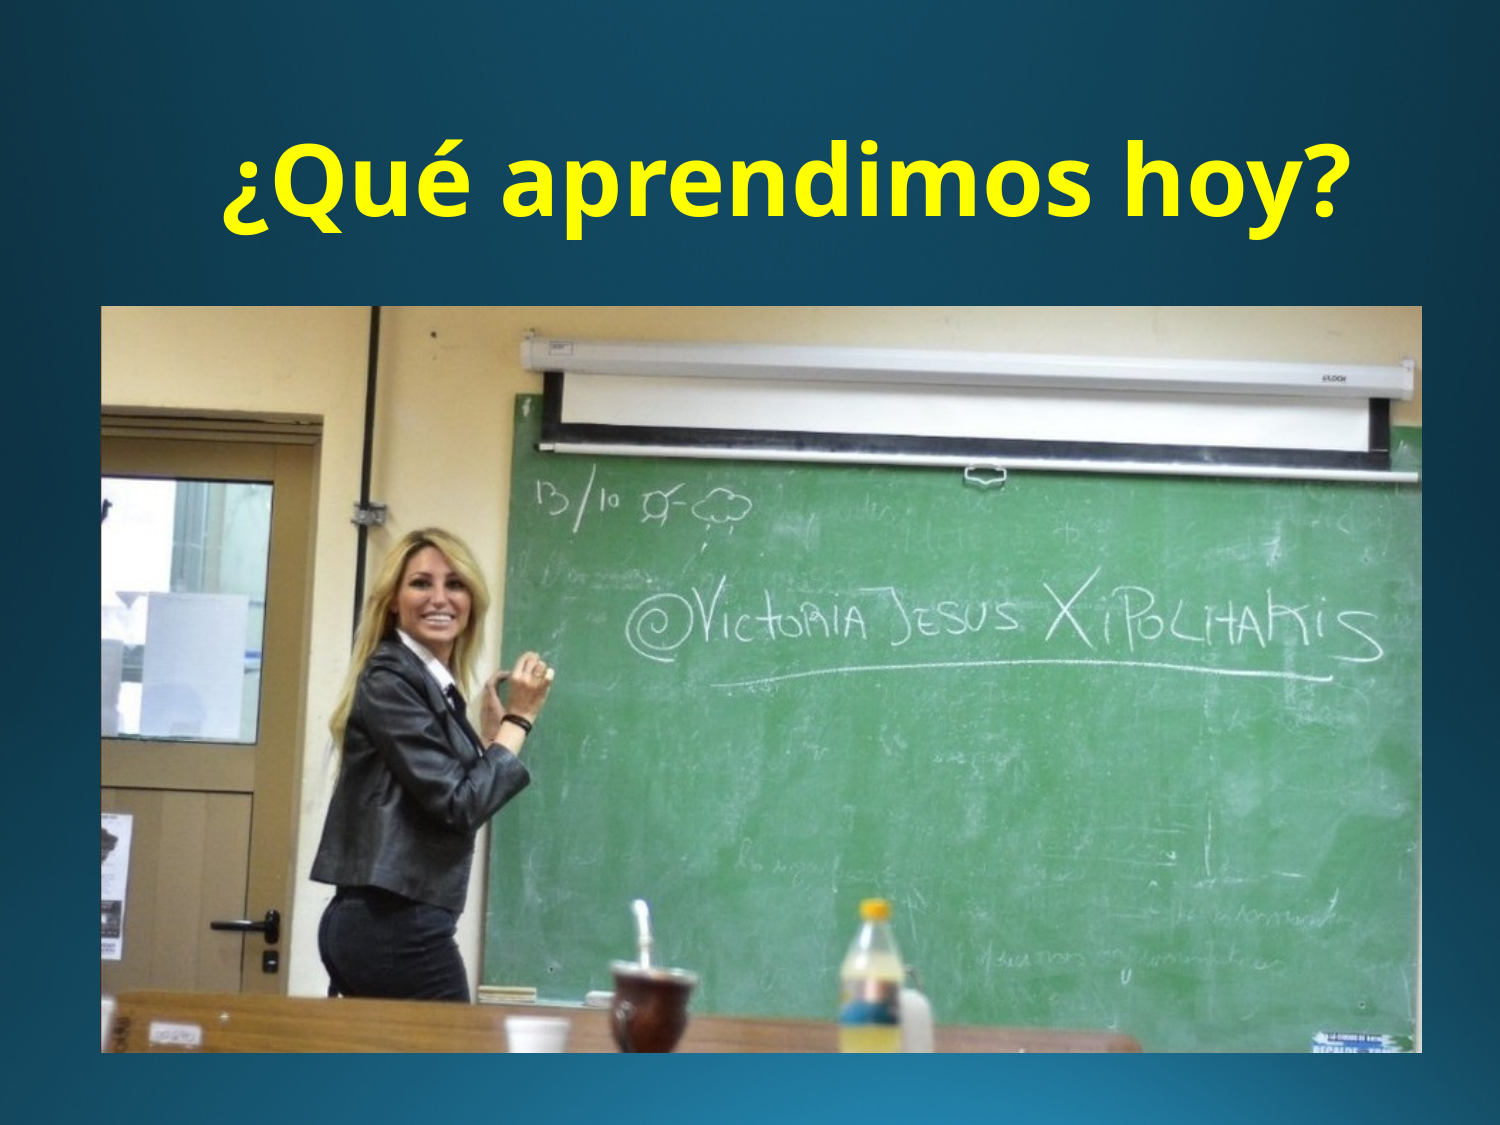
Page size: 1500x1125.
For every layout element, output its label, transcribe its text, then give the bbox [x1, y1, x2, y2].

title ¿Qué aprendimos hoy? [206, 90, 1482, 278]
picture [0, 0, 1500, 1125]
